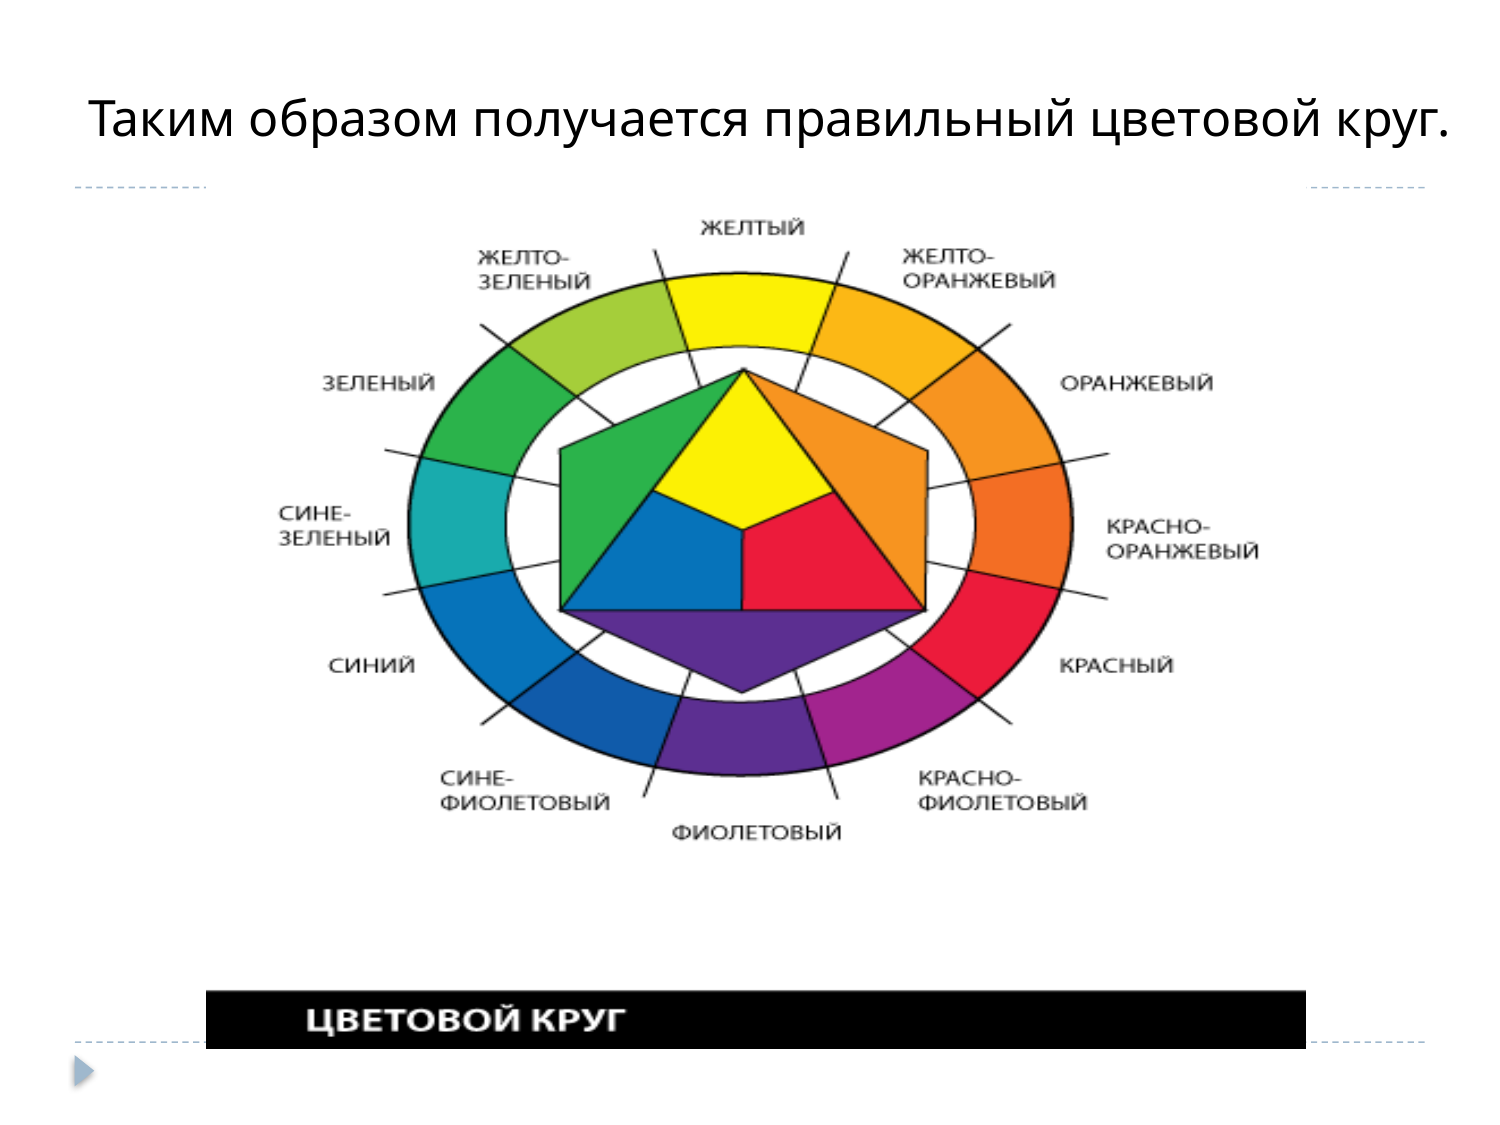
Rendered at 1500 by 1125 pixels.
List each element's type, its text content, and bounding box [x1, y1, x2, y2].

picture [206, 170, 1306, 1049]
text_box Таким образом получается правильный цветовой круг. [73, 78, 1467, 199]
